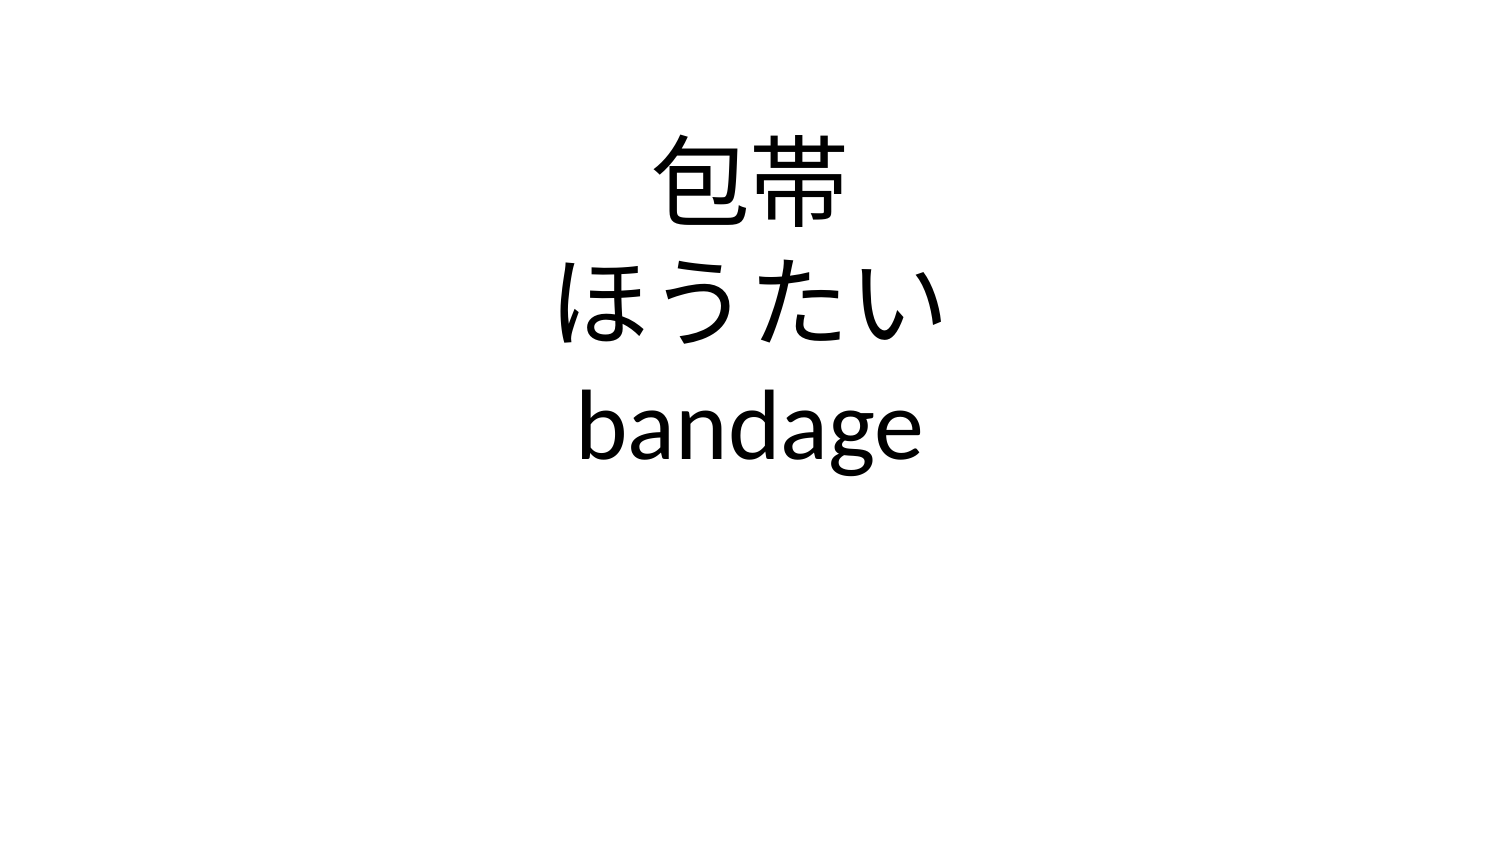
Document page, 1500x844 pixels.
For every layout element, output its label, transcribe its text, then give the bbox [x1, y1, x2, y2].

text_box 包帯 ほうたい bandage [0, 149, 1500, 450]
